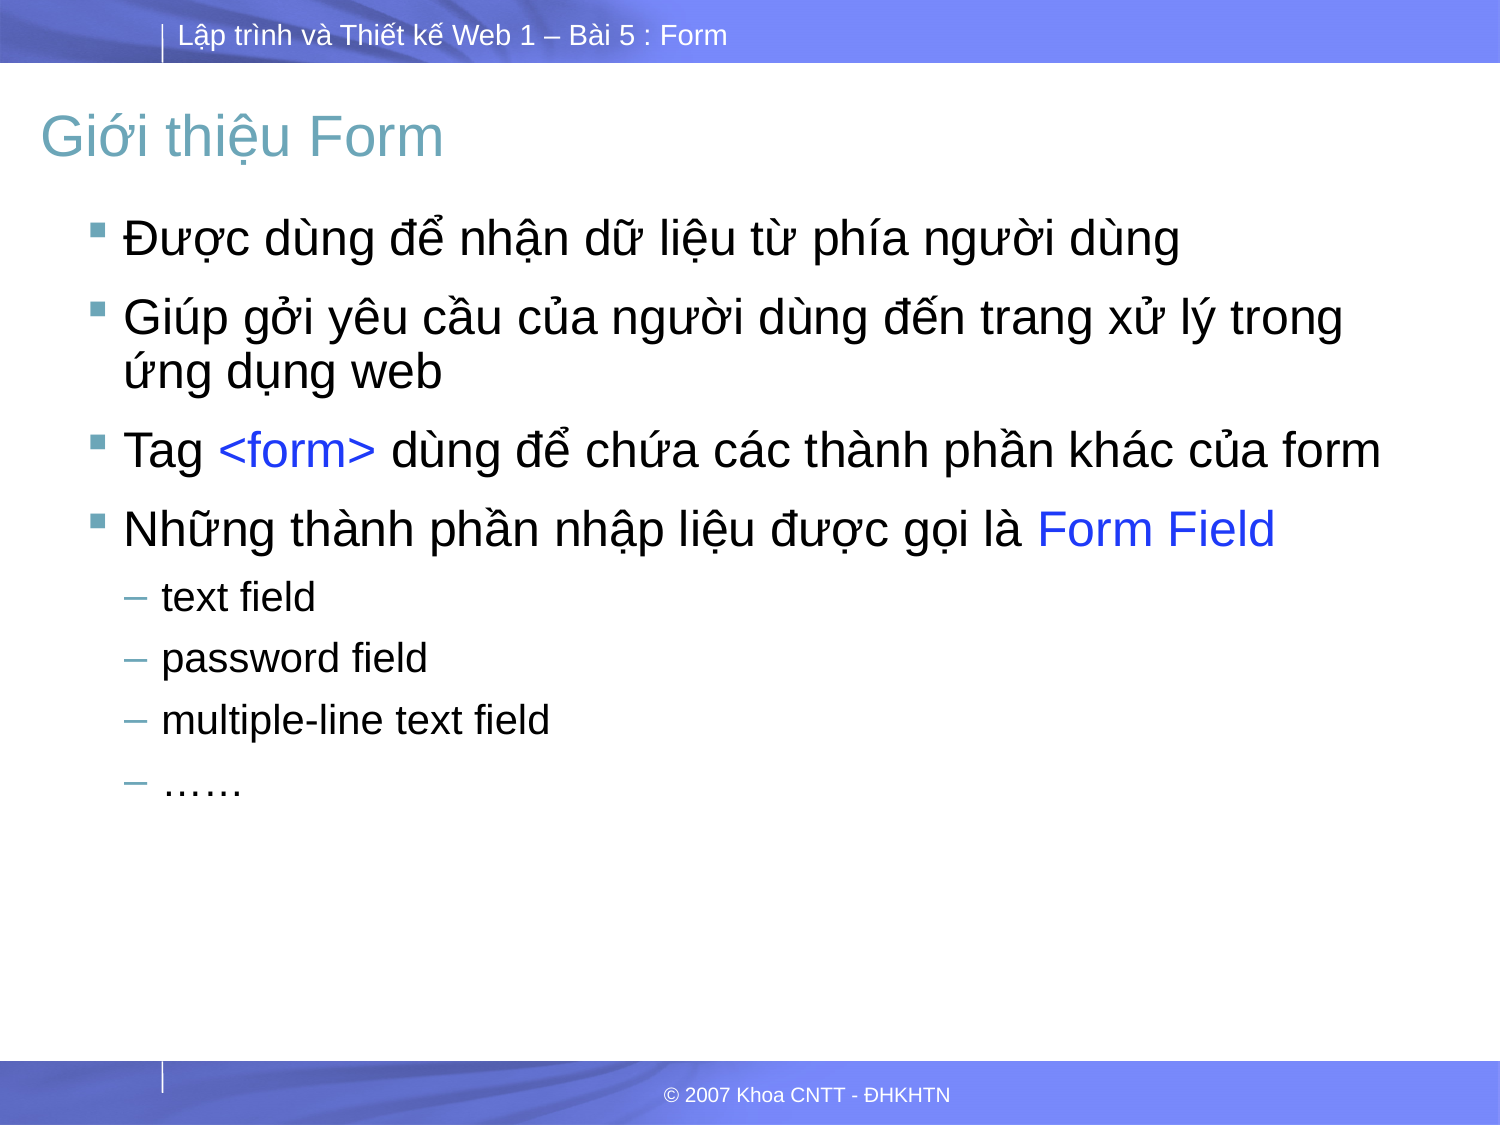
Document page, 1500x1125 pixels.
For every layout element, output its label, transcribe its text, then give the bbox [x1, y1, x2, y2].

list Được dùng để nhận dữ liệu từ phía người dùng Giúp gởi yêu cầu của người dùng đến trang xử lý trong ứng dụng web Tag <form> dùng để chứa các thành phần khác của form Những thành phần nhập liệu được gọi là Form Field text field password field multiple-line text field …… [71, 204, 1451, 1032]
picture [0, 1061, 1500, 1125]
title Giới thiệu Form [25, 95, 1449, 178]
picture [0, 0, 1500, 63]
